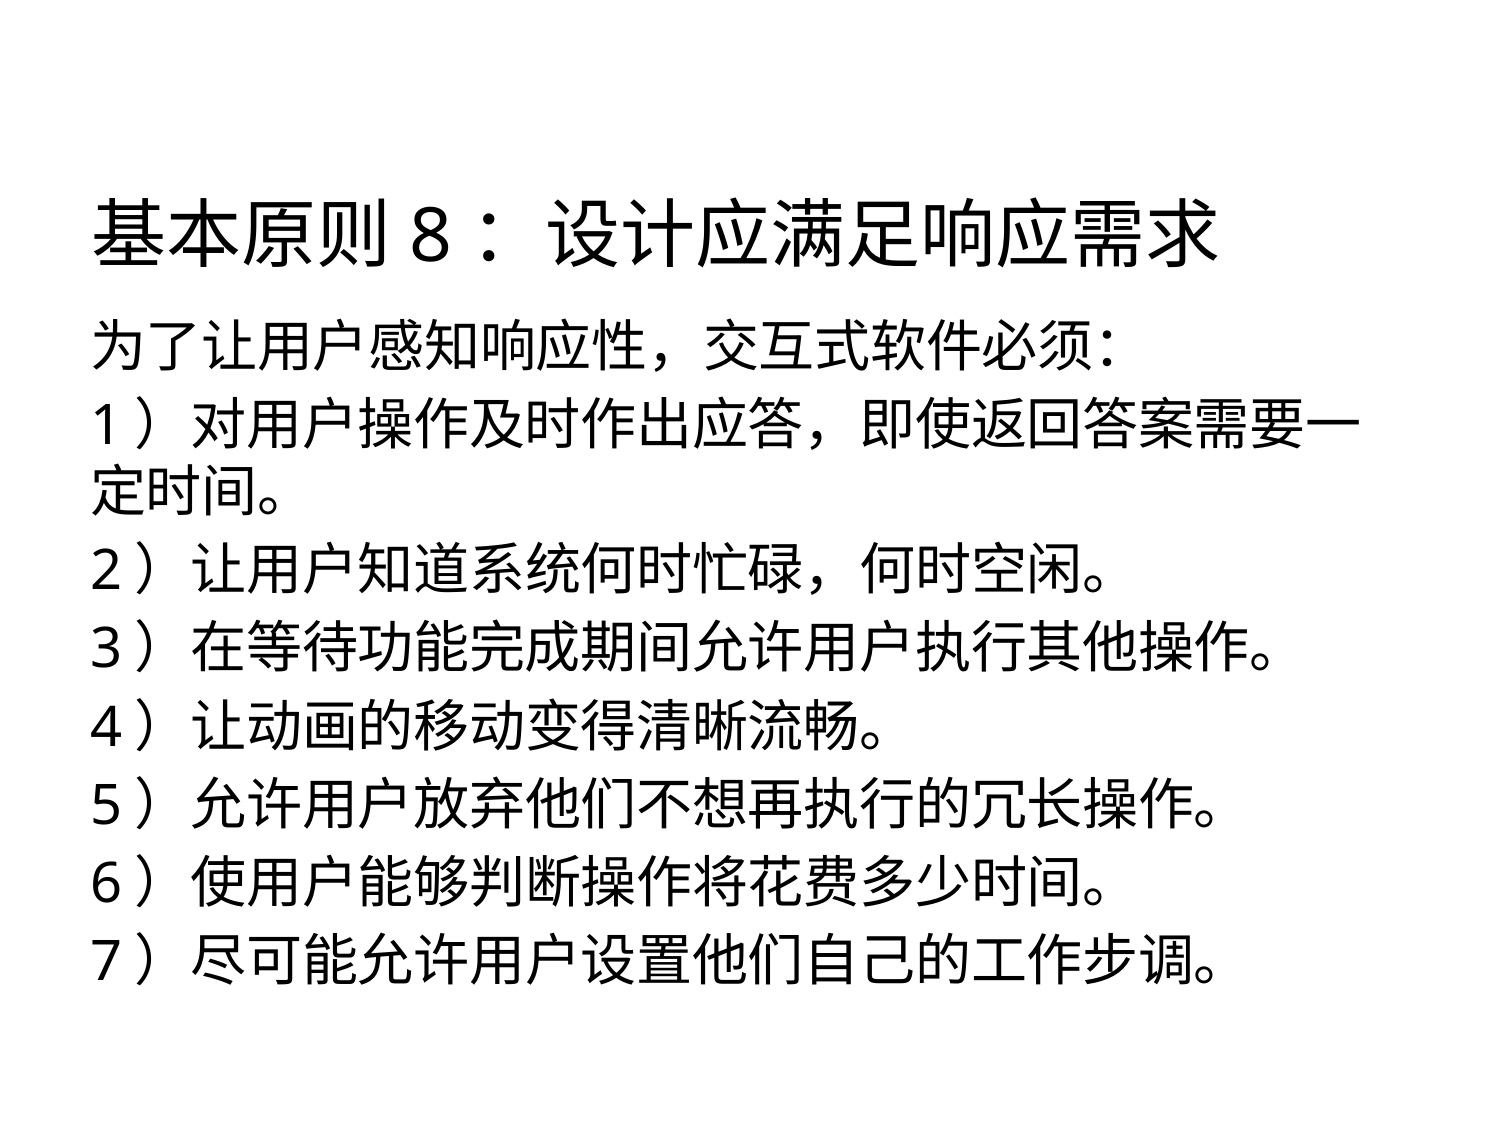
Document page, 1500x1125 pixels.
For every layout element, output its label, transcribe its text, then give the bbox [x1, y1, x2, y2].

text_box 基本原则8：设计应满足响应需求 [76, 172, 1427, 291]
list 为了让用户感知响应性，交互式软件必须： 1）对用户操作及时作出应答，即使返回答案需要一定时间。 2）让用户知道系统何时忙碌，何时空闲。 3）在等待功能完成期间允许用户执行其他操作。 4）让动画的移动变得清晰流畅。 5）允许用户放弃他们不想再执行的冗长操作。 6）使用户能够判断操作将花费多少时间。 7）尽可能允许用户设置他们自己的工作步调。 [75, 302, 1425, 1005]
